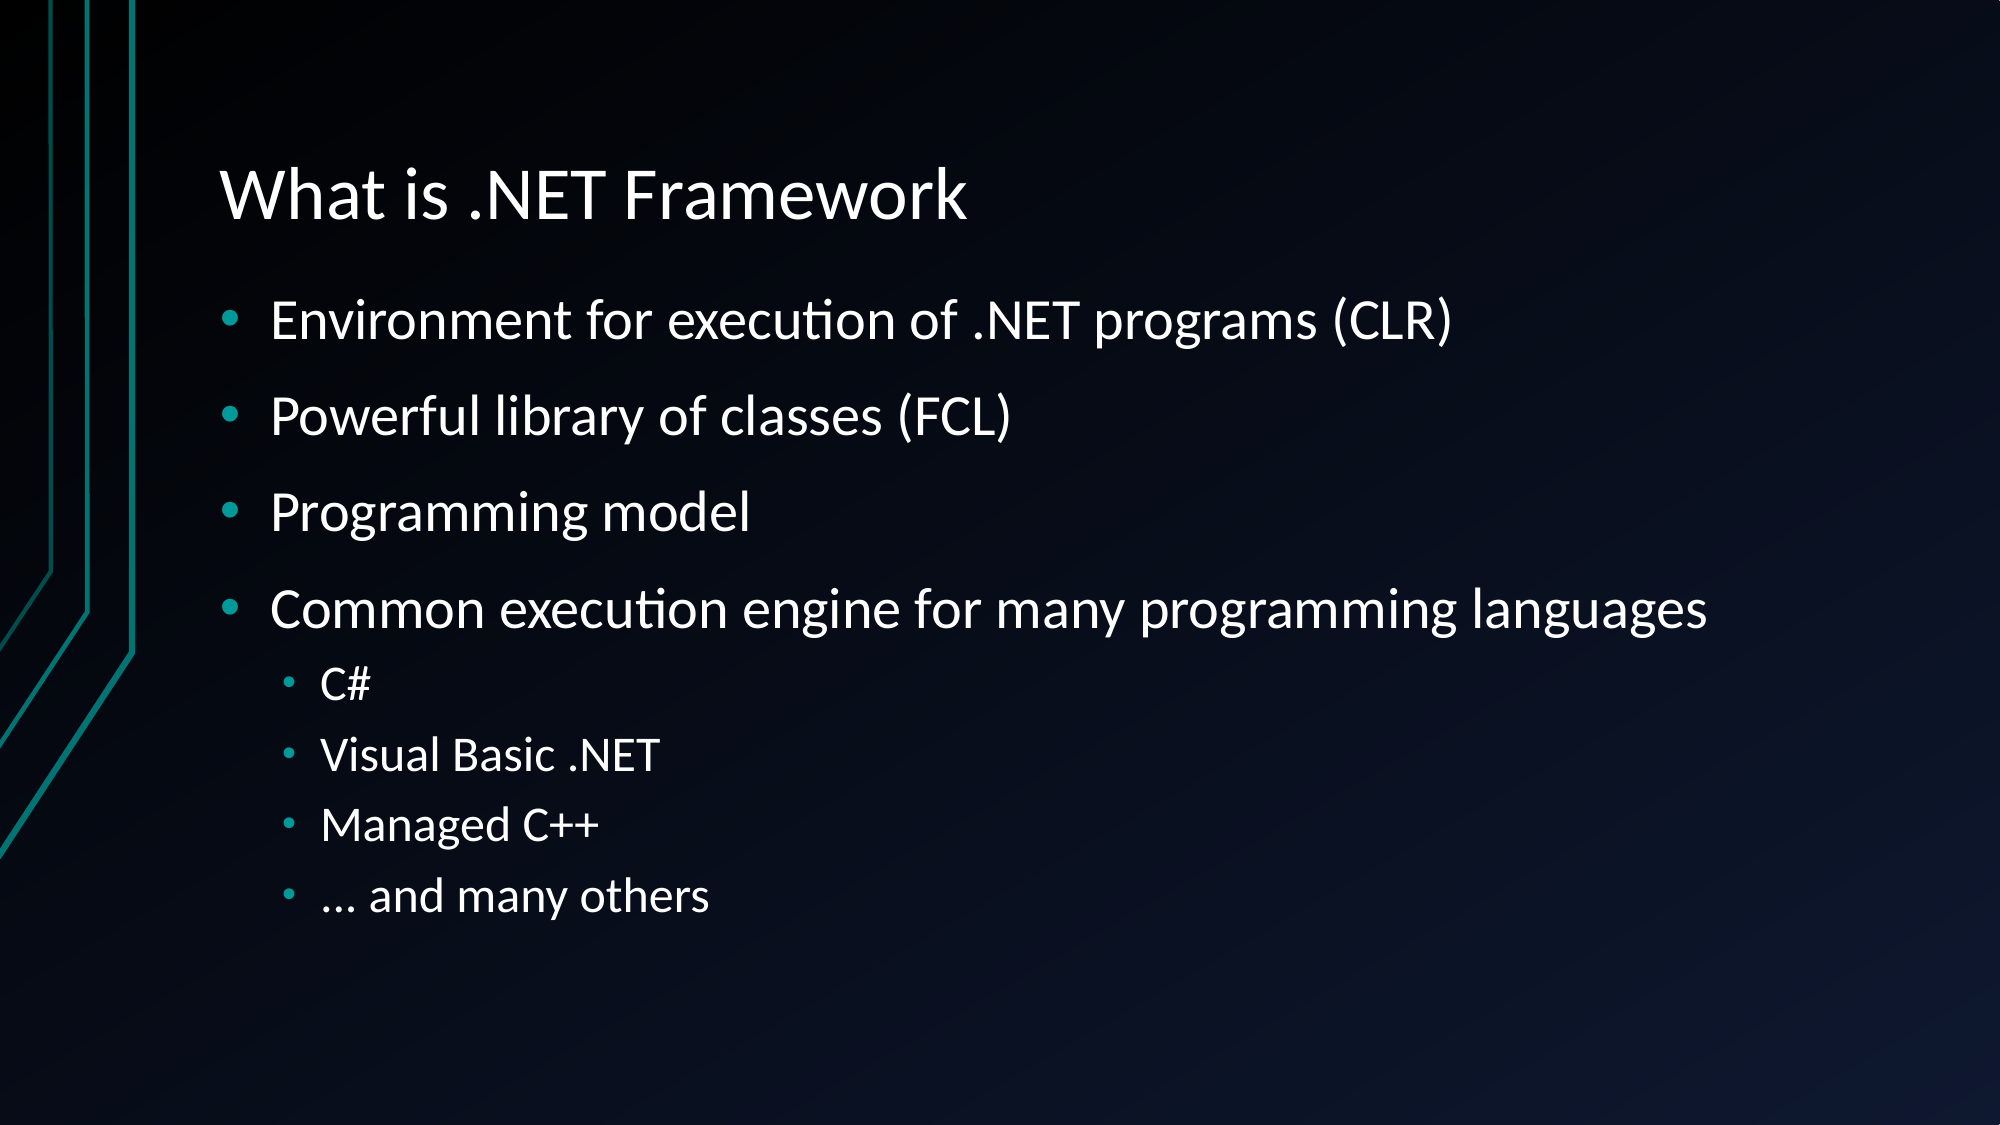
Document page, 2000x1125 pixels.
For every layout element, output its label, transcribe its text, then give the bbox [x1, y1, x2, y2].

title What is .NET Framework [199, 45, 1900, 246]
list Environment for execution of .NET programs (CLR) Powerful library of classes (FCL) Programming model Common execution engine for many programming languages C# Visual Basic .NET Managed C++ ... and many others [199, 279, 1900, 1012]
